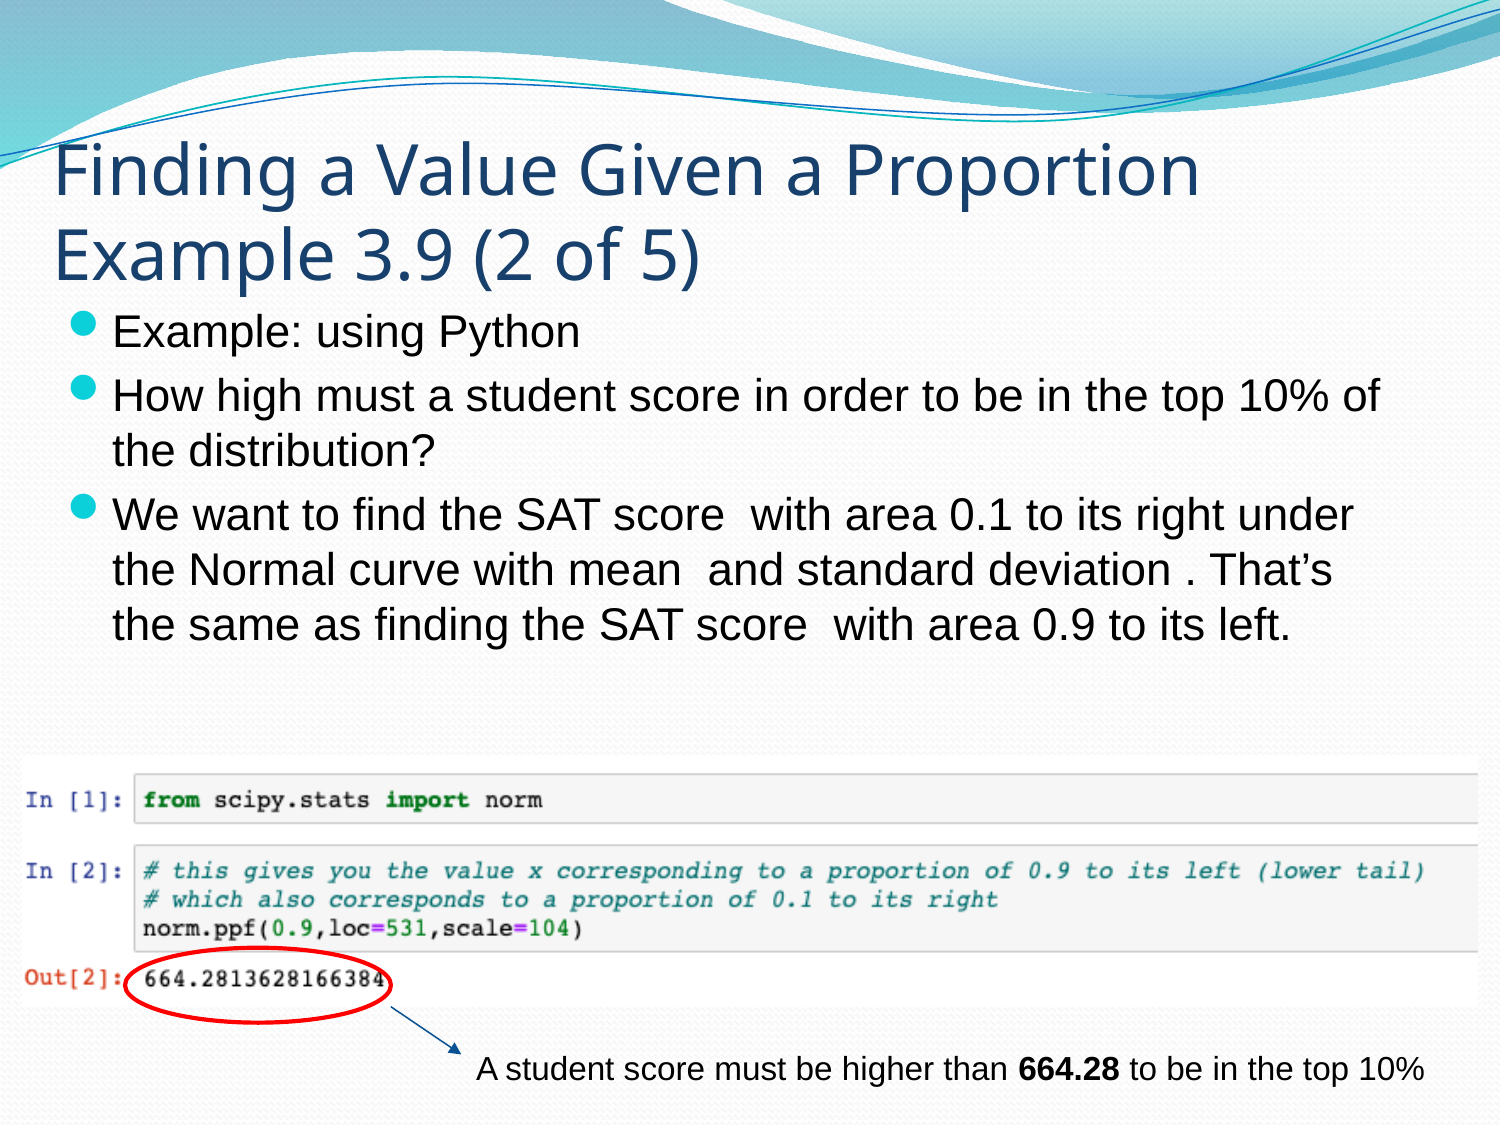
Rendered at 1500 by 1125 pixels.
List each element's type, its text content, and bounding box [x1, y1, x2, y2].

picture [22, 755, 1478, 1007]
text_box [390, 1006, 462, 1055]
text_box [187, 1019, 329, 1025]
text_box A student score must be higher than 664.28 to be in the top 10% [461, 1039, 1437, 1125]
text_box Finding a Value Given a Proportion Example 3.9 (2 of 5) [52, 118, 1403, 295]
